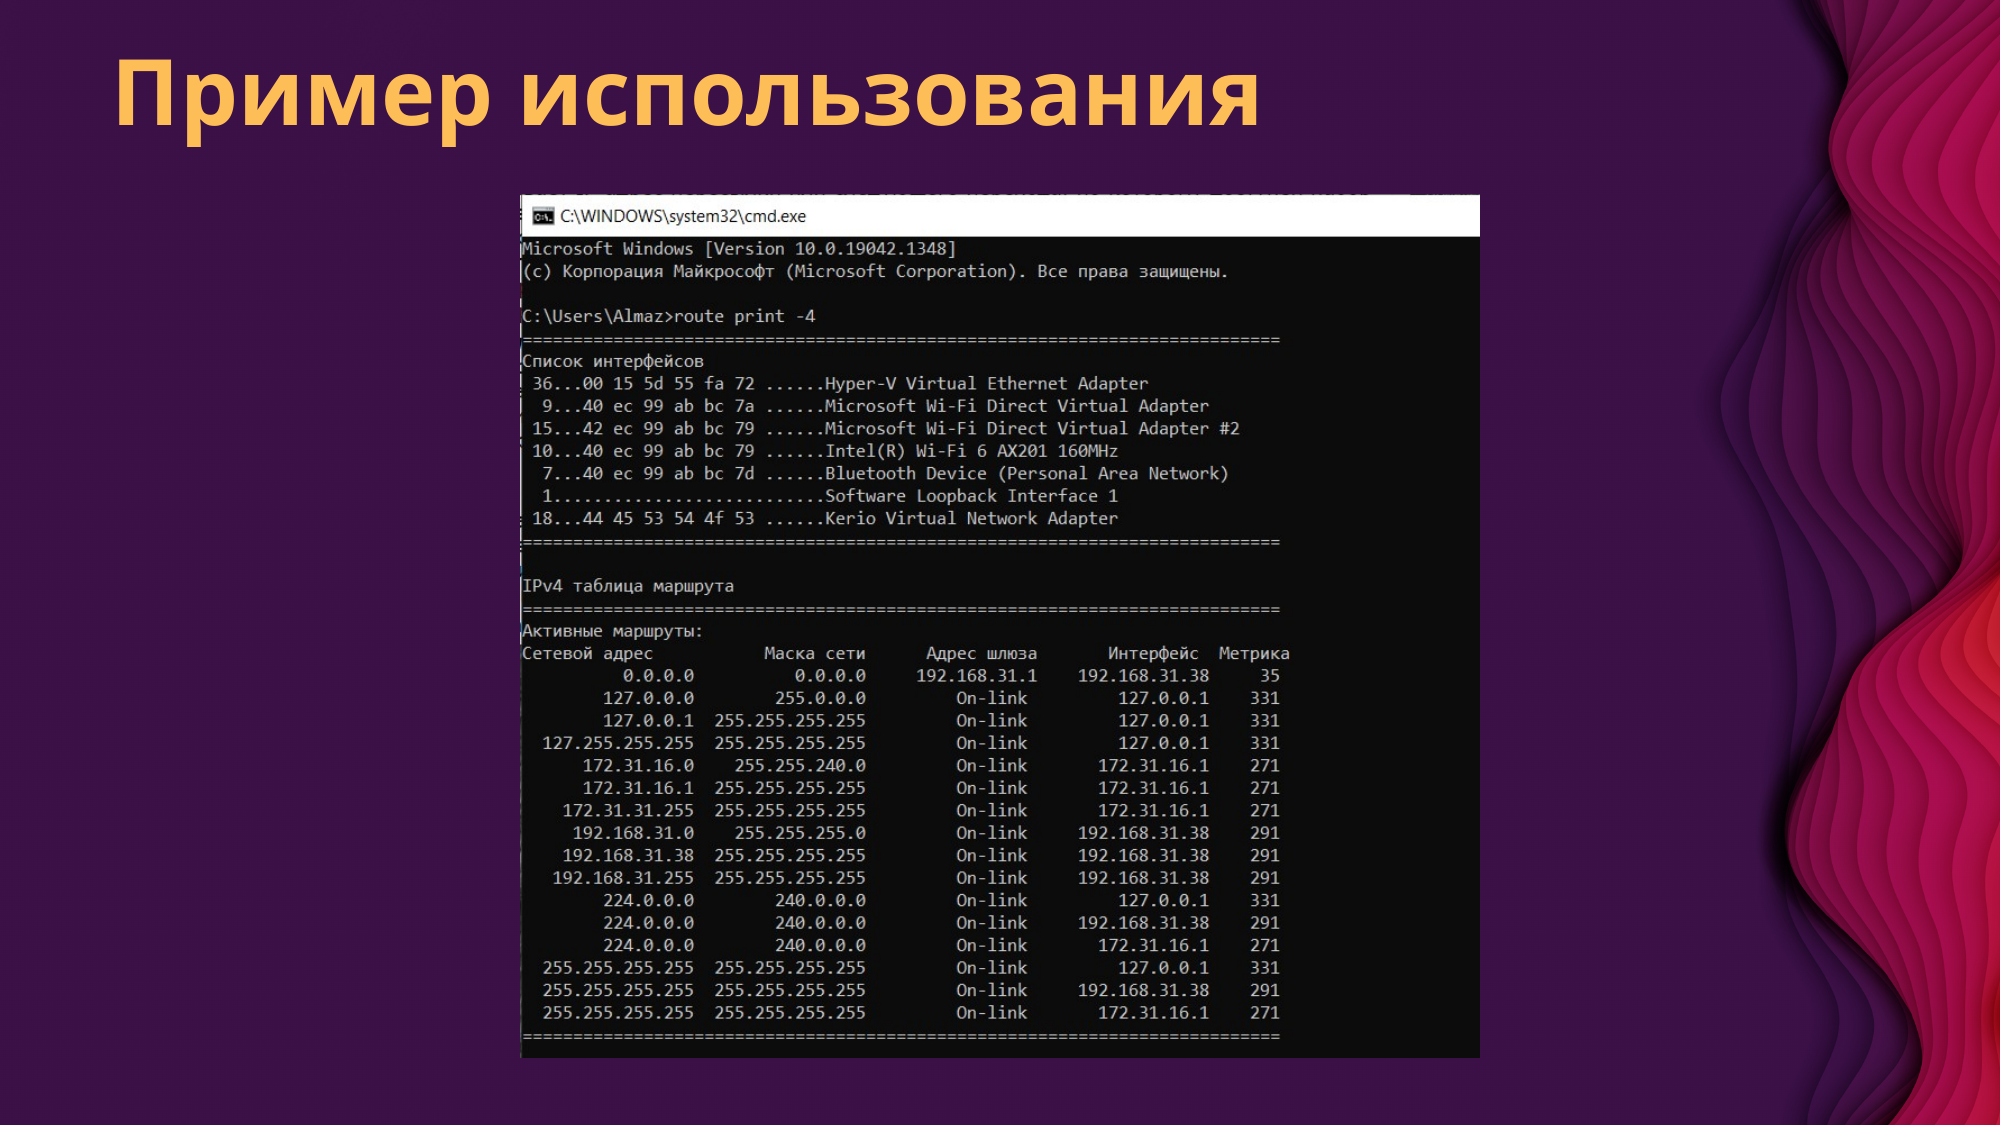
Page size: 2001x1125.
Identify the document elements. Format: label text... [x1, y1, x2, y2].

picture [0, 0, 2000, 1125]
title Пример использования [96, 0, 1822, 205]
